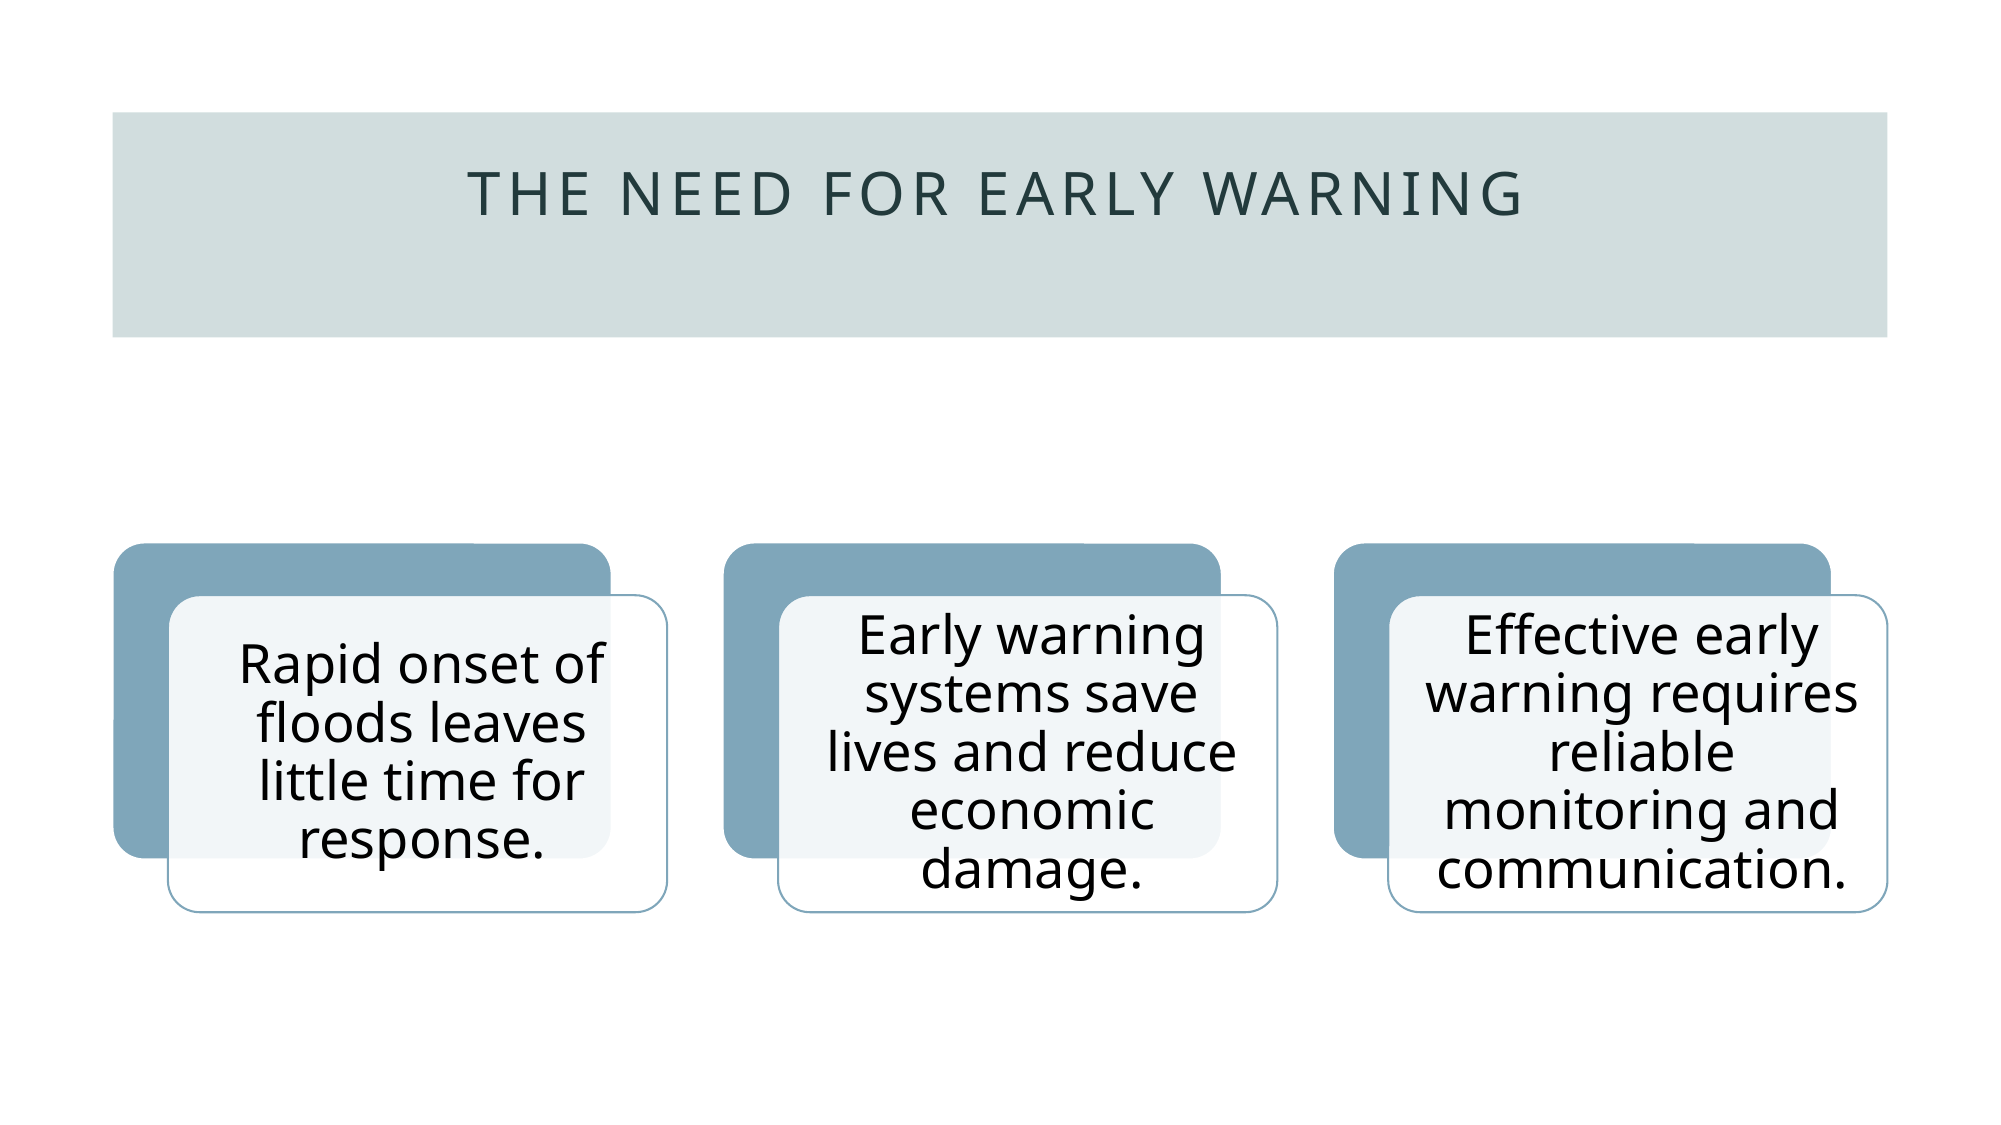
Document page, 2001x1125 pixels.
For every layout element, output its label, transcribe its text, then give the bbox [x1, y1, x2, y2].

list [112, 442, 1888, 1013]
title The Need for Early Warning [228, 155, 1770, 308]
text_box [111, 111, 1888, 338]
